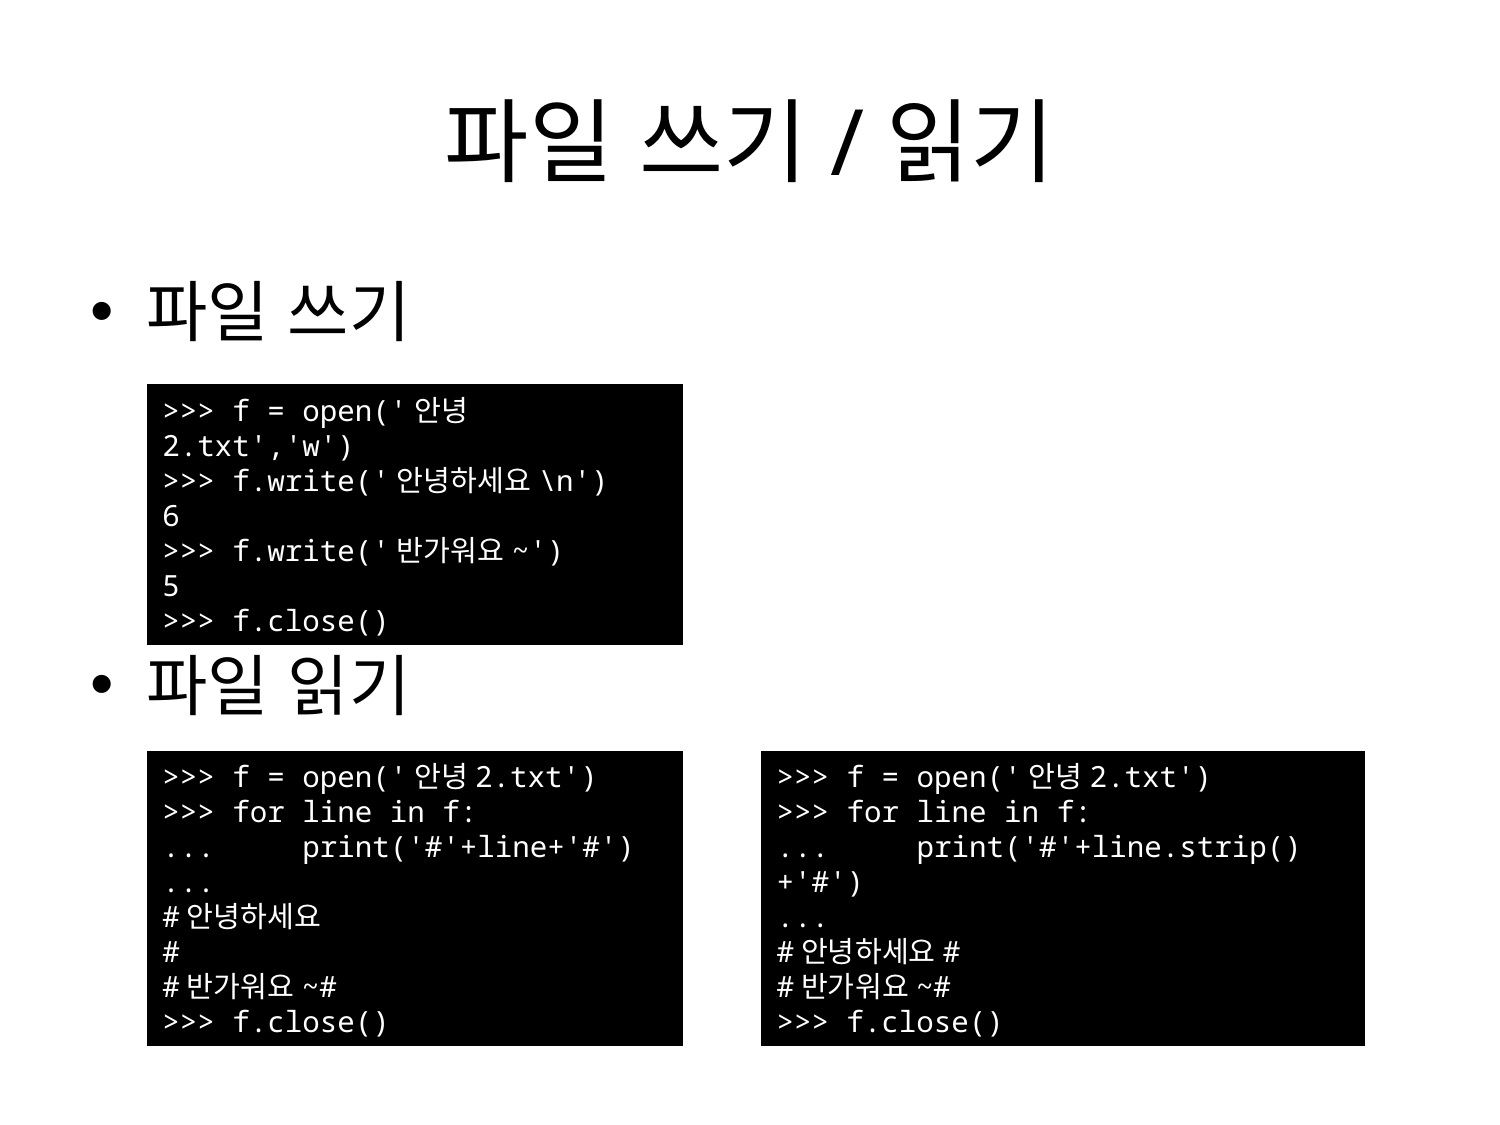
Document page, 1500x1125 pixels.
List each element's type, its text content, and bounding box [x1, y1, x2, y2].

list 파일 쓰기 파일 읽기 [75, 262, 1425, 1005]
text_box >>> f = open('안녕2.txt','w') >>> f.write('안녕하세요\n') 6 >>> f.write('반가워요~') 5 >>> f.close() [147, 384, 683, 645]
text_box >>> f = open('안녕2.txt') >>> for line in f: ... print('#'+line+'#') ... #안녕하세요 # #반가워요~# >>> f.close() [147, 751, 683, 1046]
title 파일 쓰기/읽기 [75, 45, 1425, 233]
text_box >>> f = open('안녕2.txt') >>> for line in f: ... print('#'+line.strip()+'#') ... #안녕하세요# #반가워요~# >>> f.close() [761, 751, 1365, 1046]
